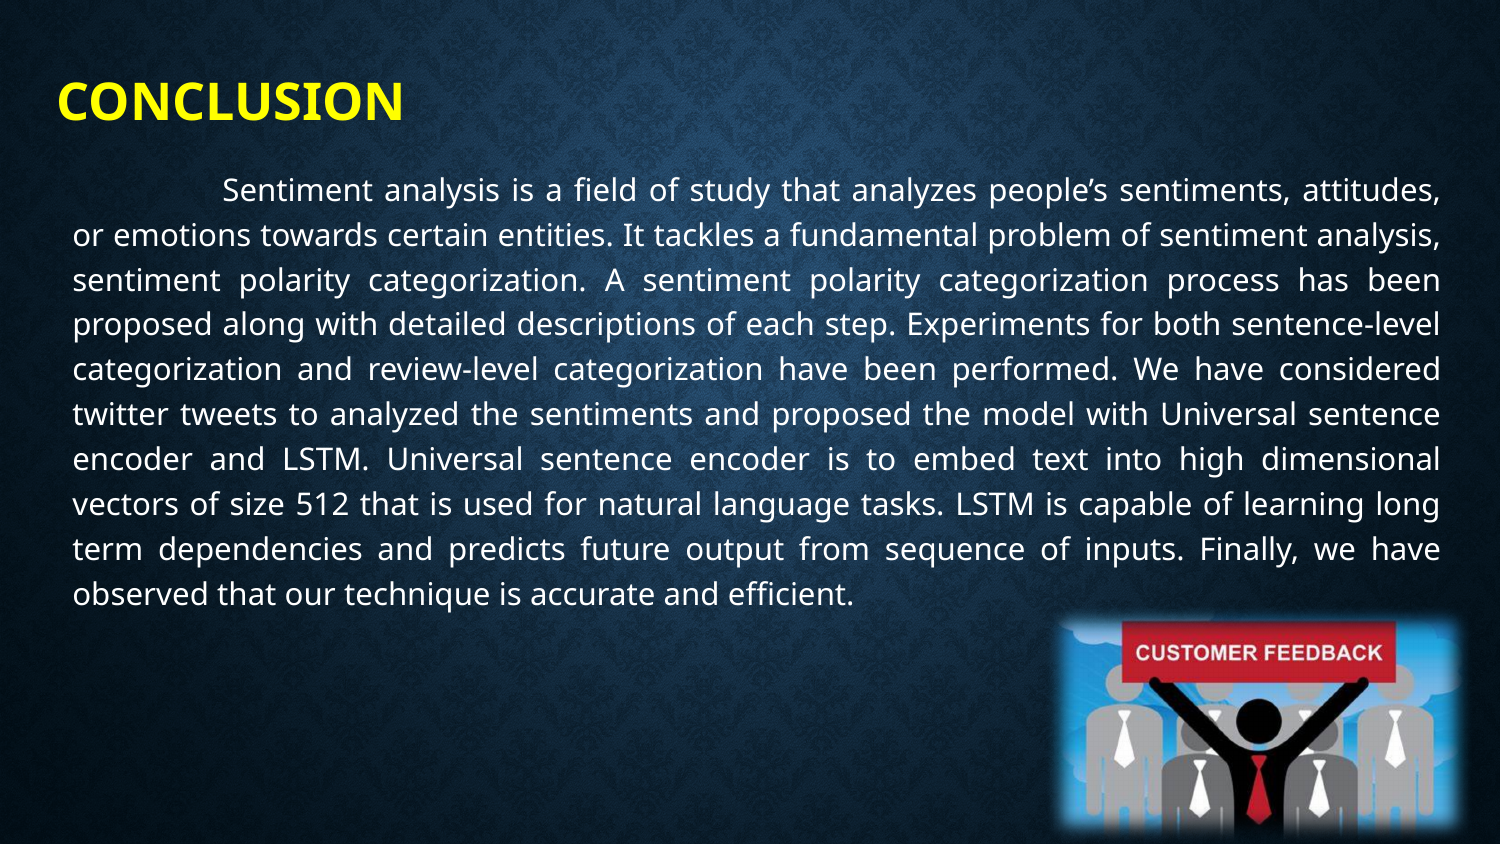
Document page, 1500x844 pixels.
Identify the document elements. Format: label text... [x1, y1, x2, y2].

picture [1044, 603, 1474, 844]
title CONCLUSION [41, 43, 1387, 164]
list Sentiment analysis is a field of study that analyzes people’s sentiments, attitudes, or emotions towards certain entities. It tackles a fundamental problem of sentiment analysis, sentiment polarity categorization. A sentiment polarity categorization process has been proposed along with detailed descriptions of each step. Experiments for both sentence-level categorization and review-level categorization have been performed. We have considered twitter tweets to analyzed the sentiments and proposed the model with Universal sentence encoder and LSTM. Universal sentence encoder is to embed text into high dimensional vectors of size 512 that is used for natural language tasks. LSTM is capable of learning long term dependencies and predicts future output from sequence of inputs. Finally, we have observed that our technique is accurate and efficient. [57, 155, 1459, 713]
